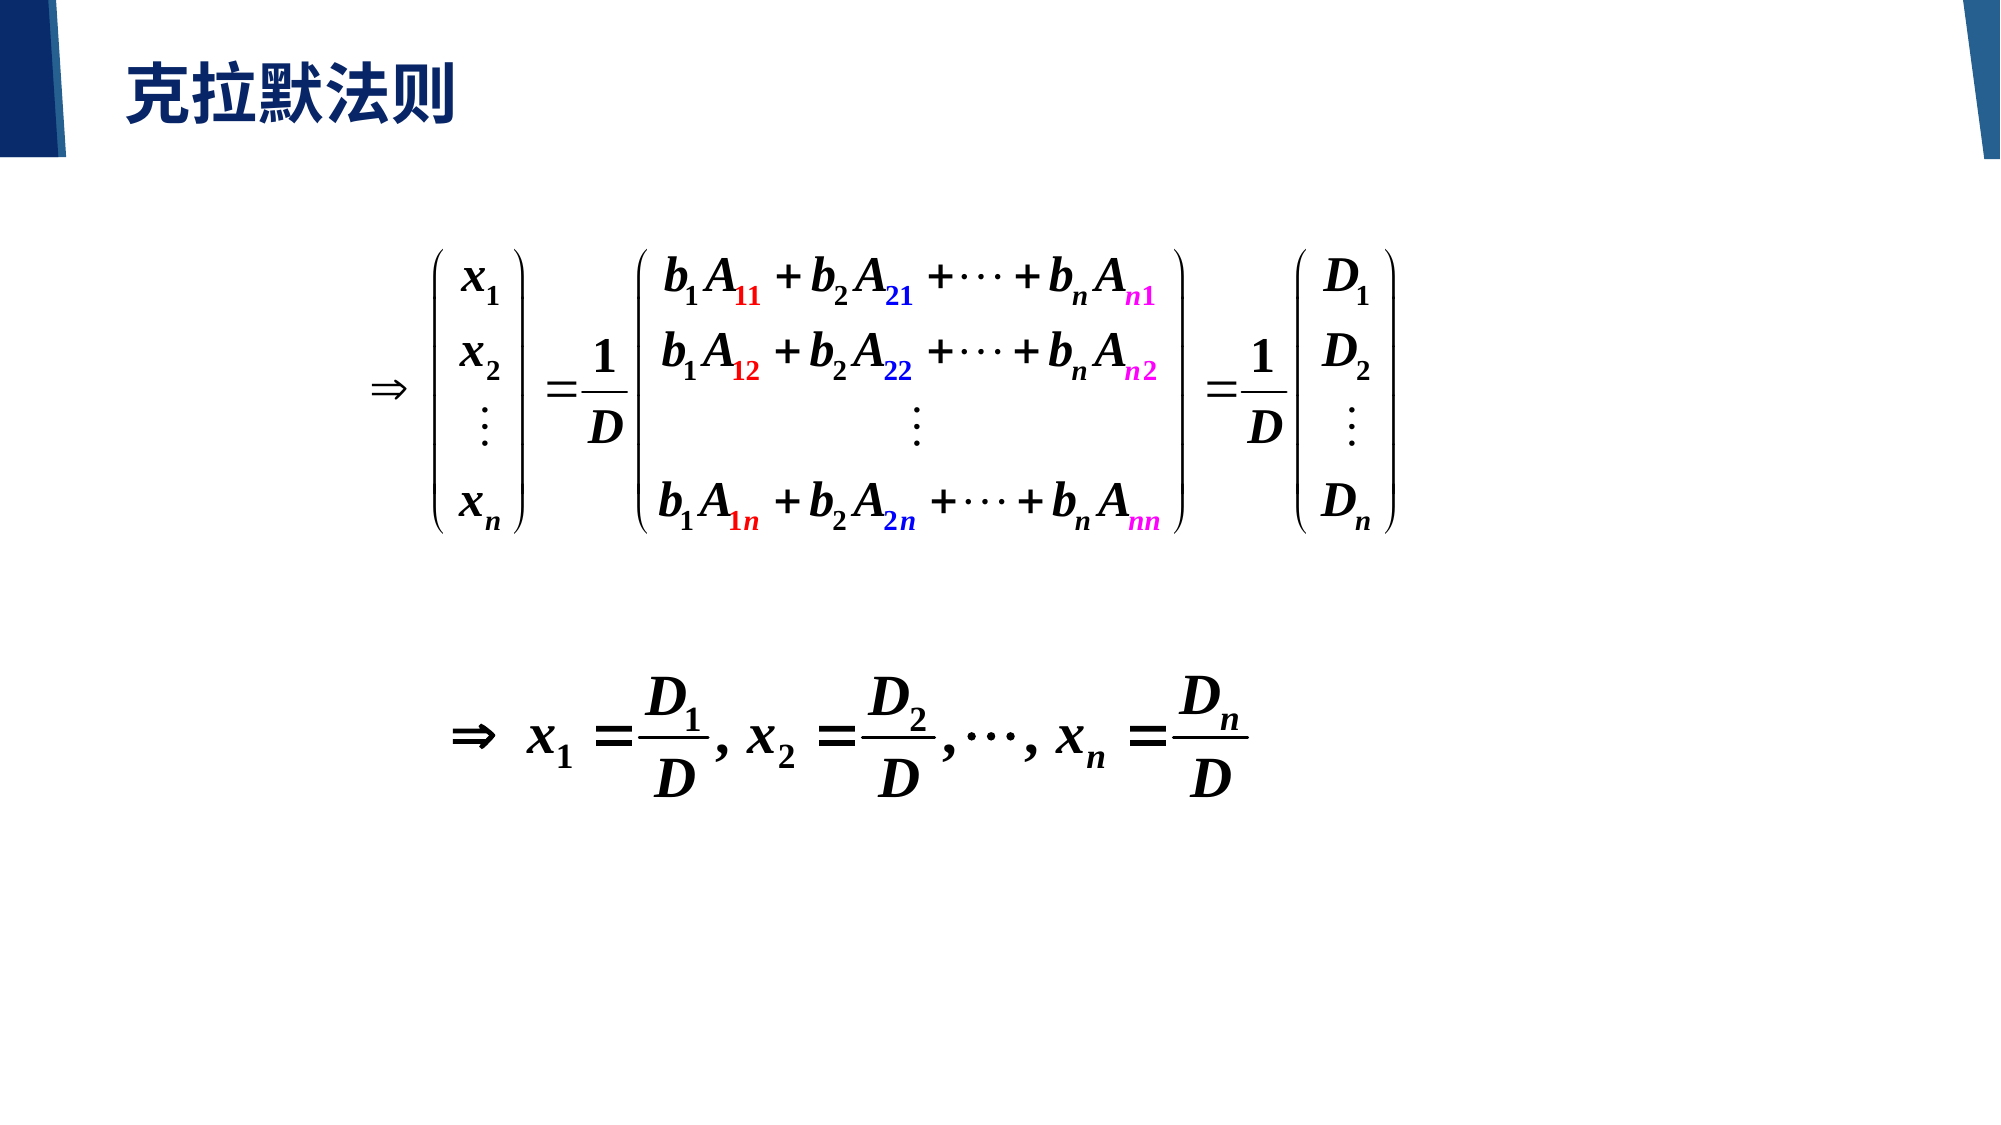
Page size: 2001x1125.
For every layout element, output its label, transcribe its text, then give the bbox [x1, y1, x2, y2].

text_box [1962, 0, 2000, 161]
text_box [50, 0, 68, 159]
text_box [448, 663, 1254, 804]
text_box [0, 0, 60, 159]
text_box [367, 244, 1406, 540]
text_box 克拉默法则 [109, 44, 1705, 140]
